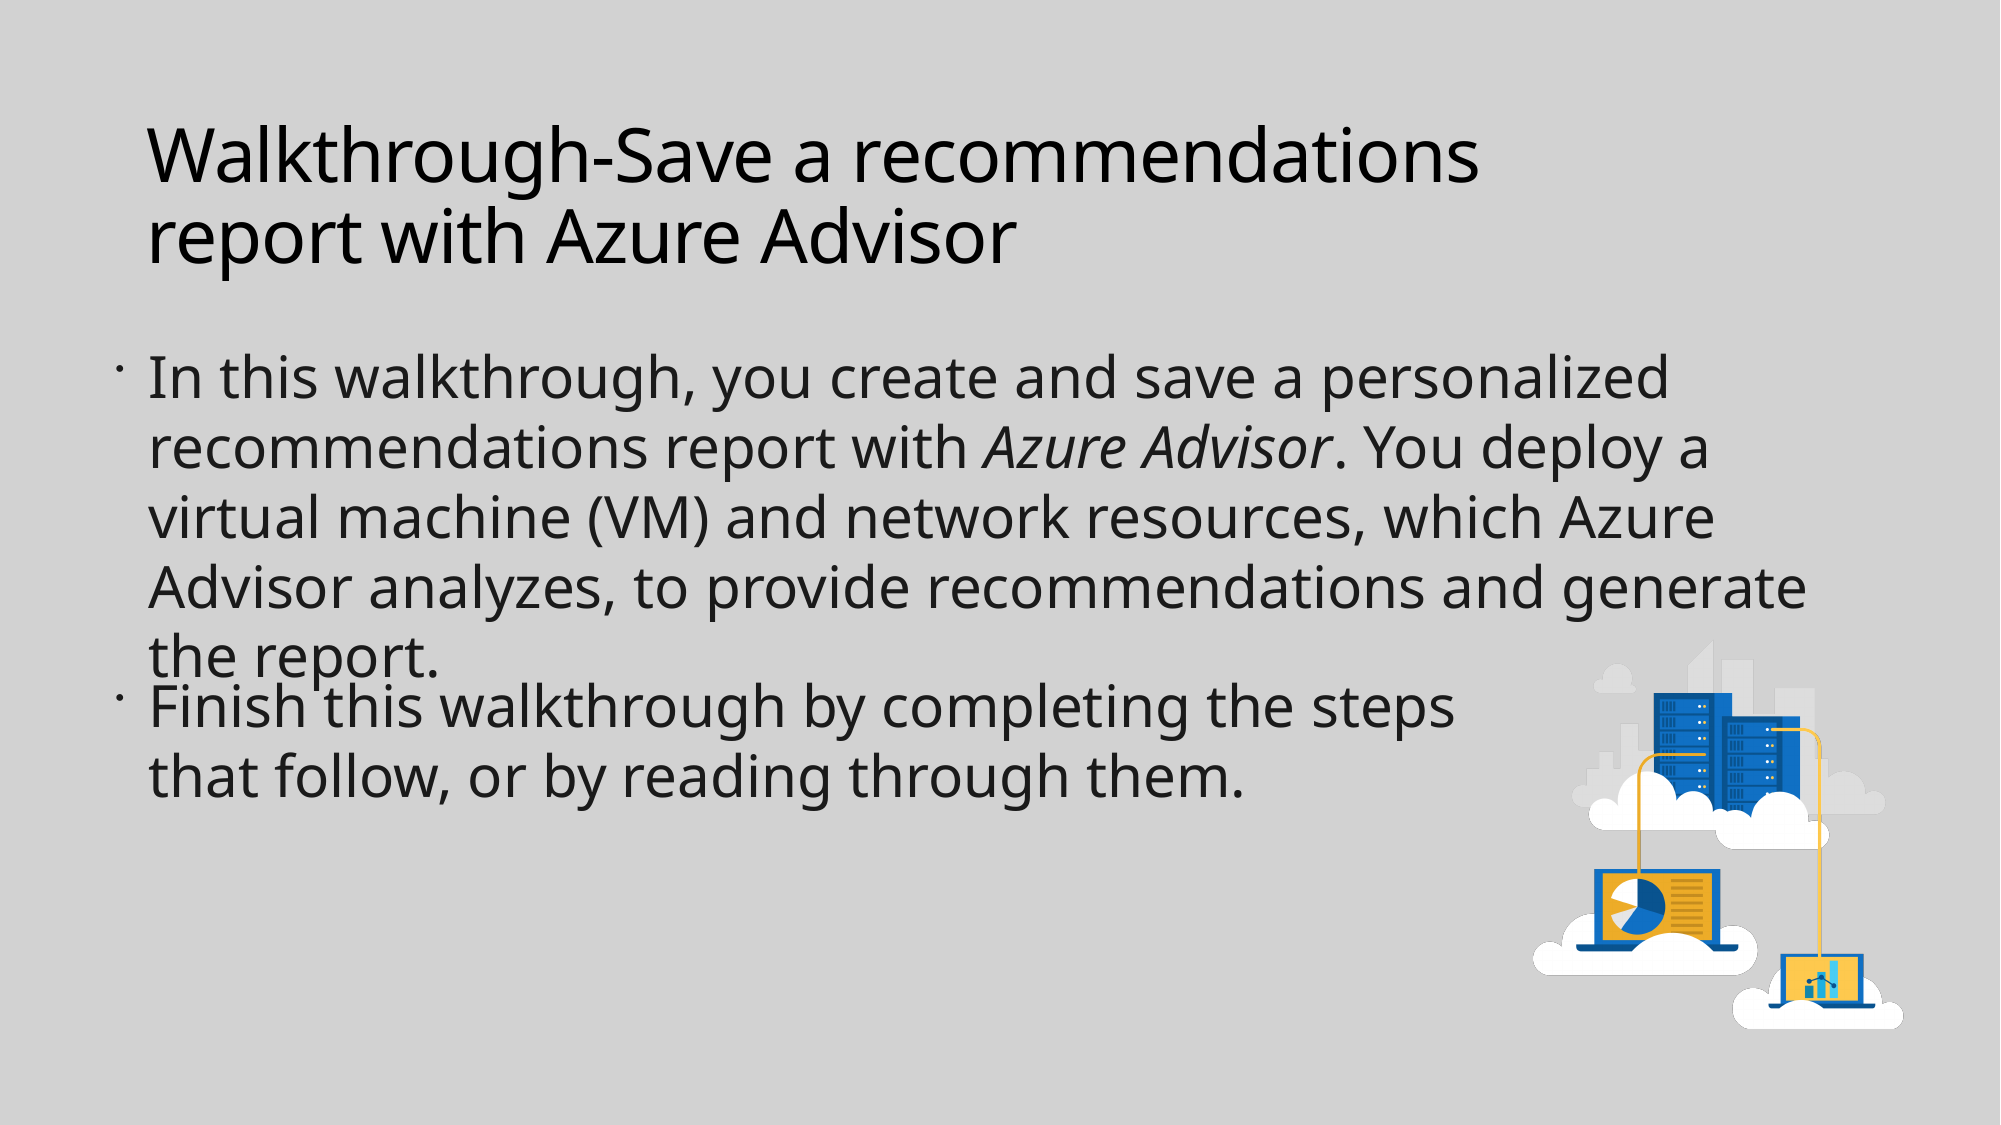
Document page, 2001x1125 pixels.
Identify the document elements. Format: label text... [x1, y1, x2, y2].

text_box Finish this walkthrough by completing the steps that follow, or by reading through them. [96, 661, 1495, 1010]
title Walkthrough-Save a recommendations report with Azure Advisor [146, 115, 1647, 280]
text_box In this walkthrough, you create and save a personalized recommendations report with Azure Advisor. You deploy a virtual machine (VM) and network resources, which Azure Advisor analyzes, to provide recommendations and generate the report. [96, 332, 1904, 662]
picture [1532, 639, 1905, 1029]
